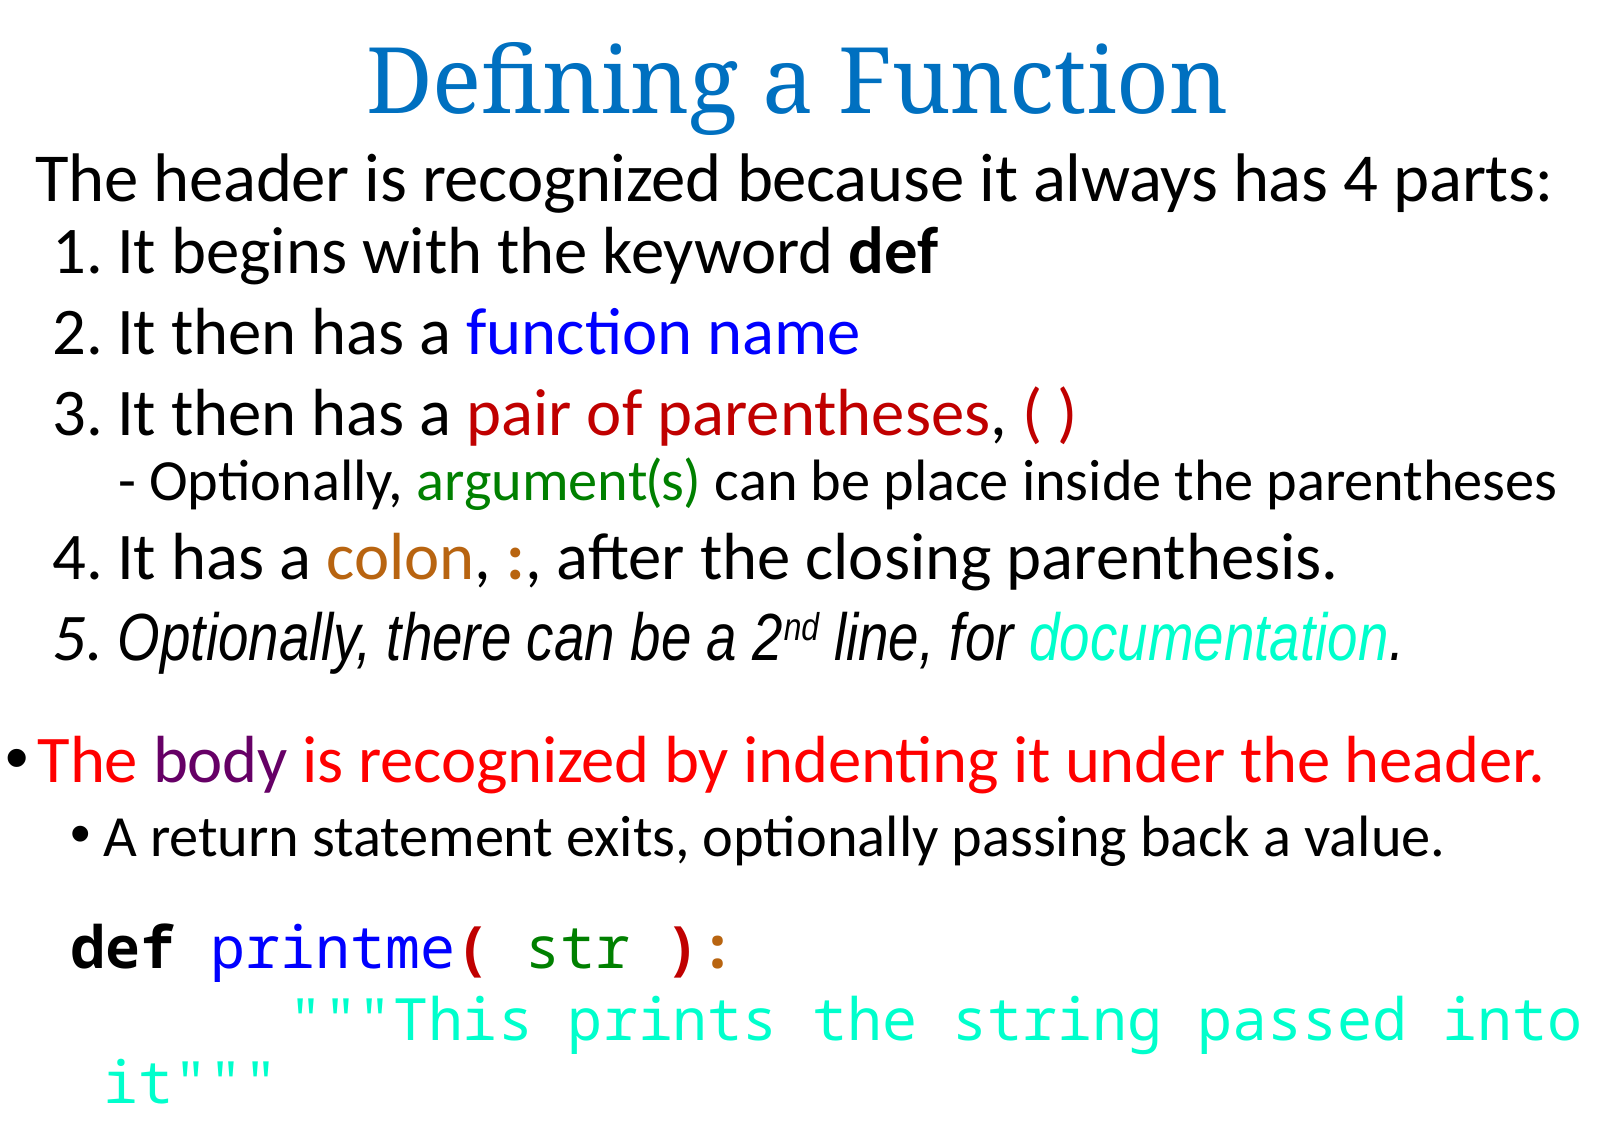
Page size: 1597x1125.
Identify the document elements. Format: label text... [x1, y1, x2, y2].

text_box Defining a Function [0, 4, 1596, 134]
text_box The header is recognized because it always has 4 parts: It begins with the keyword def It then has a function name It then has a pair of parentheses, ( ) - Optionally, argument(s) can be place inside the parentheses It has a colon, :, after the closing parenthesis. Optionally, there can be a 2nd line, for documentation. The body is recognized by indenting it under the header. A return statement exits, optionally passing back a value. def printme( str ): """This prints the string passed into it""" print (str) [0, 134, 1597, 1063]
